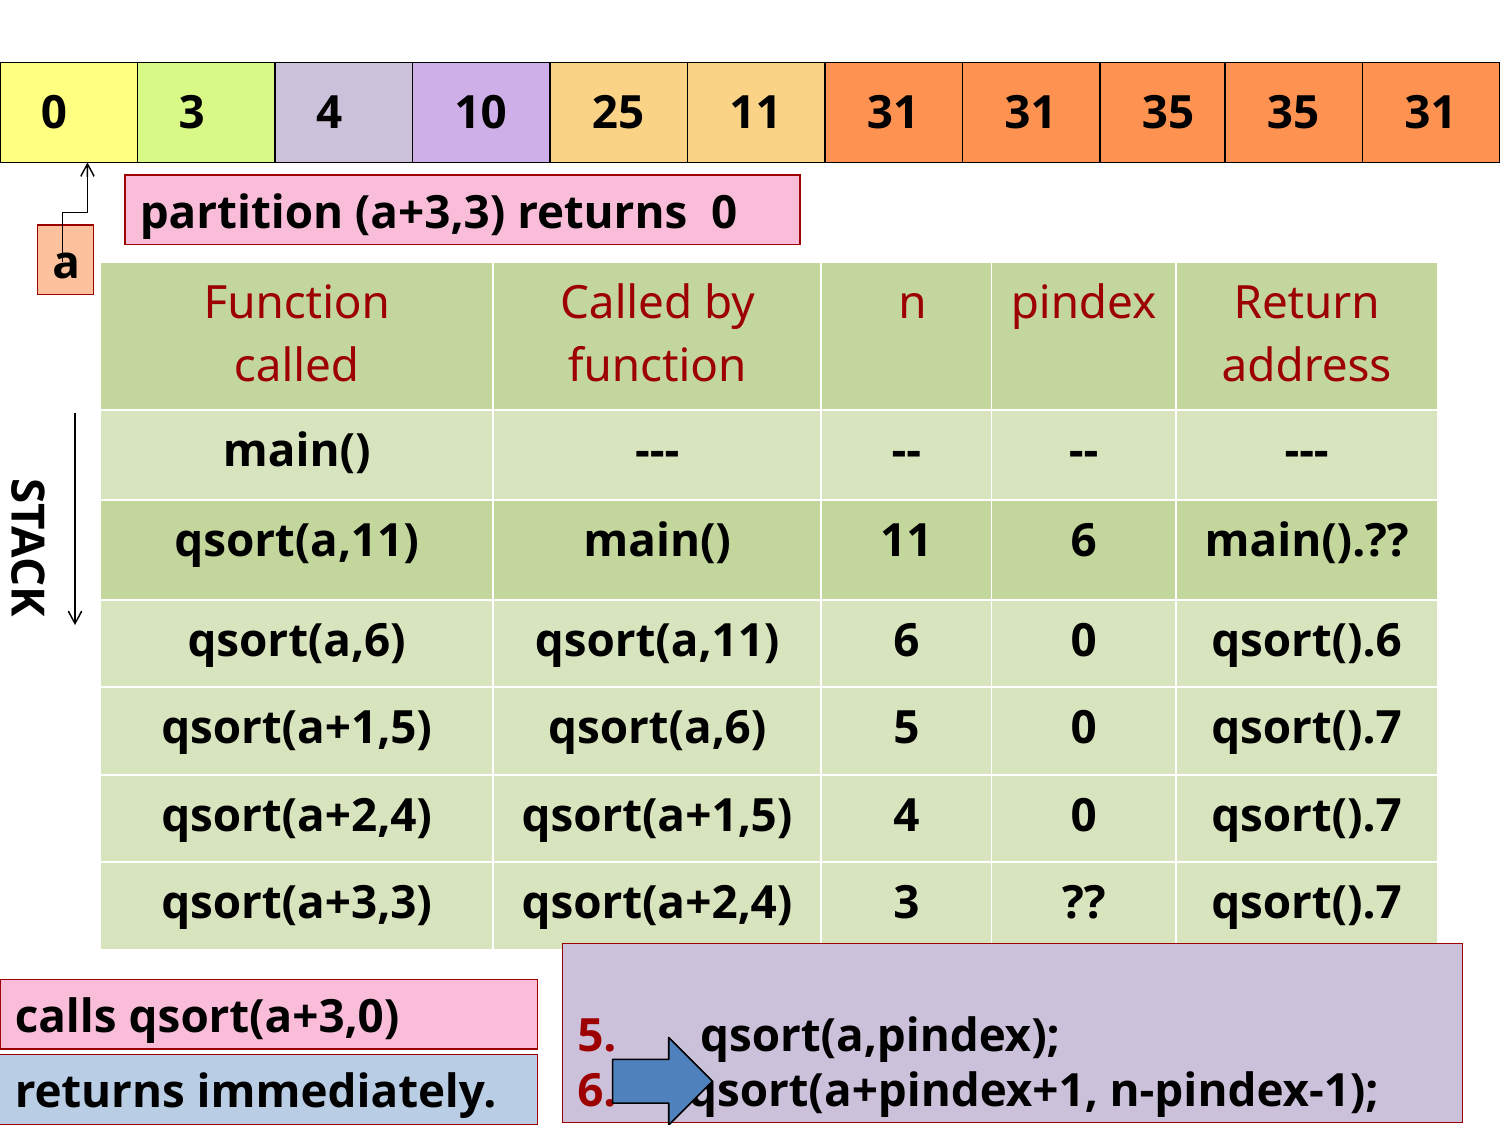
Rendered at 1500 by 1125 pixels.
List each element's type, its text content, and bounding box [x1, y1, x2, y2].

text_box STACK [0, 463, 65, 633]
table_header pindex [992, 263, 1175, 409]
table_cell qsort().7 [1177, 863, 1437, 943]
text_box qsort(a,pindex); qsort(a+pindex+1, n-pindex-1); [562, 943, 1463, 1123]
table_cell 0 [992, 776, 1175, 861]
text_box returns immediately. [0, 1054, 538, 1125]
table_cell main() [494, 501, 820, 599]
text_box [1224, 62, 1362, 163]
table_cell qsort(a,11) [494, 601, 820, 686]
table_cell qsort().7 [1177, 776, 1437, 861]
table_cell qsort(a+2,4) [494, 863, 820, 949]
text_box 31 [852, 75, 935, 145]
table_cell qsort().7 [1177, 688, 1437, 774]
text_box 35 [1252, 75, 1335, 145]
table_cell qsort(a,6) [494, 688, 820, 774]
text_box [826, 62, 962, 163]
table_cell 4 [822, 776, 991, 861]
table_cell 0 [992, 601, 1175, 686]
text_box [0, 62, 135, 163]
table_cell 6 [992, 501, 1175, 599]
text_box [137, 62, 826, 163]
table_cell -- [822, 411, 991, 499]
table_cell qsort(a+2,4) [101, 776, 492, 861]
table_cell 0 [992, 688, 1175, 774]
text_box 31 [1389, 75, 1472, 145]
text_box [1362, 62, 1500, 163]
table_header Called by function [494, 263, 820, 409]
text_box calls qsort(a+3,0) [0, 979, 538, 1050]
table_cell -- [992, 411, 1175, 499]
table_cell main().?? [1177, 501, 1437, 599]
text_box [24, 199, 126, 226]
text_box a [37, 234, 94, 295]
text_box 31 [989, 75, 1072, 145]
table_cell qsort(a,11) [101, 501, 492, 599]
table_cell qsort(a+1,5) [494, 776, 820, 861]
text_box 35 [1127, 75, 1210, 145]
text_box partition (a+3,3) returns 0 [124, 174, 800, 245]
text_box [1099, 62, 1224, 163]
table_cell --- [494, 411, 820, 499]
table_cell 5 [822, 688, 991, 774]
table_cell --- [1177, 411, 1437, 499]
table_cell main() [101, 411, 492, 499]
table_header n [822, 263, 991, 409]
table_cell 3 [822, 863, 991, 943]
text_box [962, 62, 1099, 163]
table_cell qsort(a+1,5) [101, 688, 492, 774]
table_header Return address [1177, 263, 1437, 409]
table_cell ?? [992, 863, 1175, 943]
table_cell qsort(a+3,3) [101, 863, 492, 949]
table_cell 11 [822, 501, 991, 599]
table_cell 6 [822, 601, 991, 686]
text_box [612, 1037, 713, 1125]
text_box 0 [26, 75, 83, 145]
table_cell qsort().6 [1177, 601, 1437, 686]
table_header Function called [101, 263, 492, 409]
table_cell qsort(a,6) [101, 601, 492, 686]
